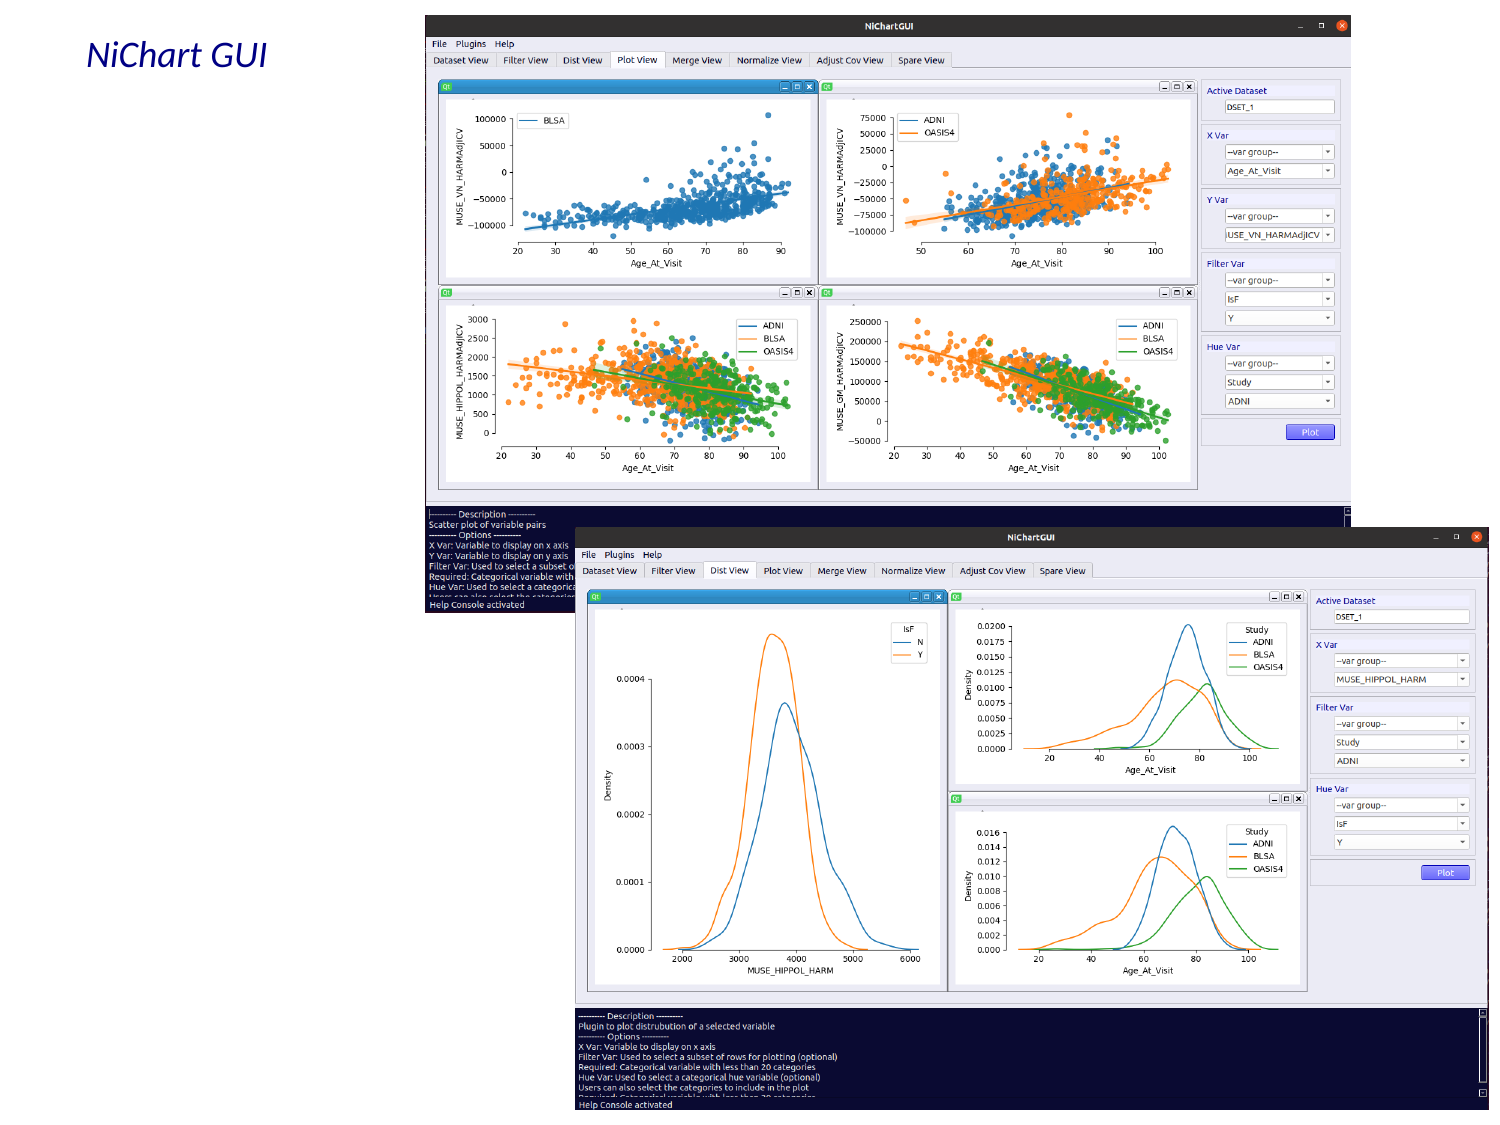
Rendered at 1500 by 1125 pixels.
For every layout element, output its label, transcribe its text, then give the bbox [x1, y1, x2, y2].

picture [424, 15, 1489, 1111]
text_box NiChart GUI [71, 22, 357, 169]
